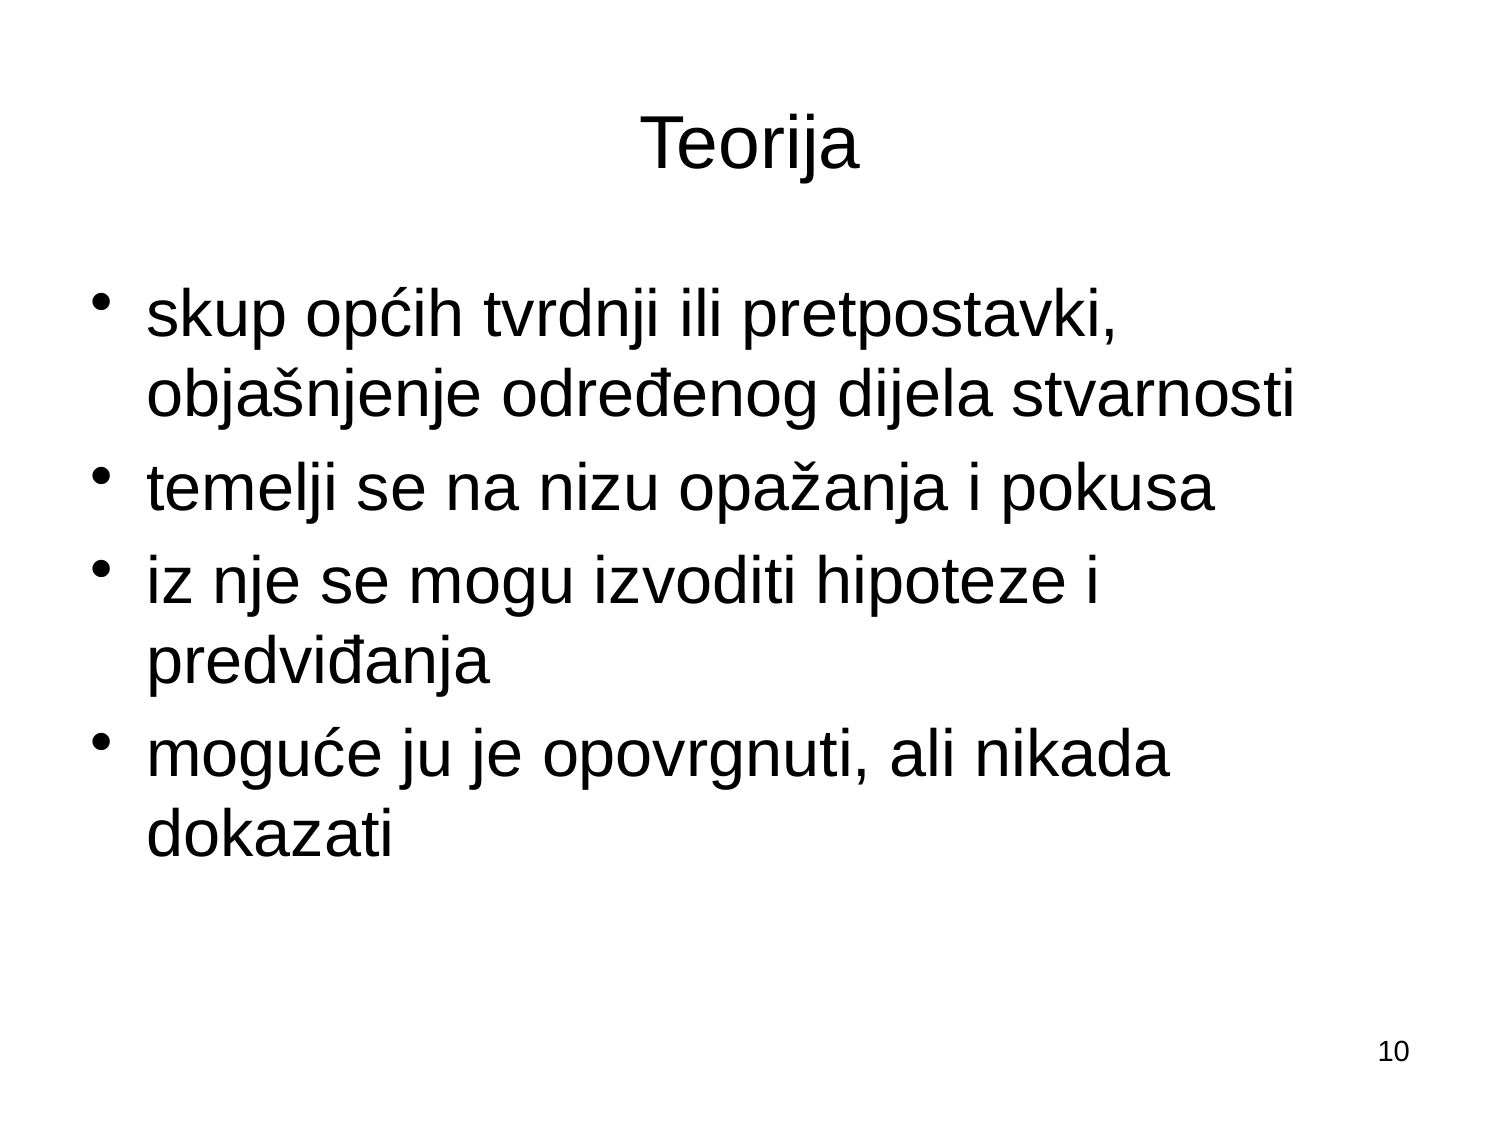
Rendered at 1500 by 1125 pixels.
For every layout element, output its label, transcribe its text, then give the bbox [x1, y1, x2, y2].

list skup općih tvrdnji ili pretpostavki, objašnjenje određenog dijela stvarnosti temelji se na nizu opažanja i pokusa iz nje se mogu izvoditi hipoteze i predviđanja moguće ju je opovrgnuti, ali nikada dokazati [74, 262, 1426, 1006]
slide_number 10 [1074, 1024, 1426, 1103]
title Teorija [74, 44, 1426, 233]
